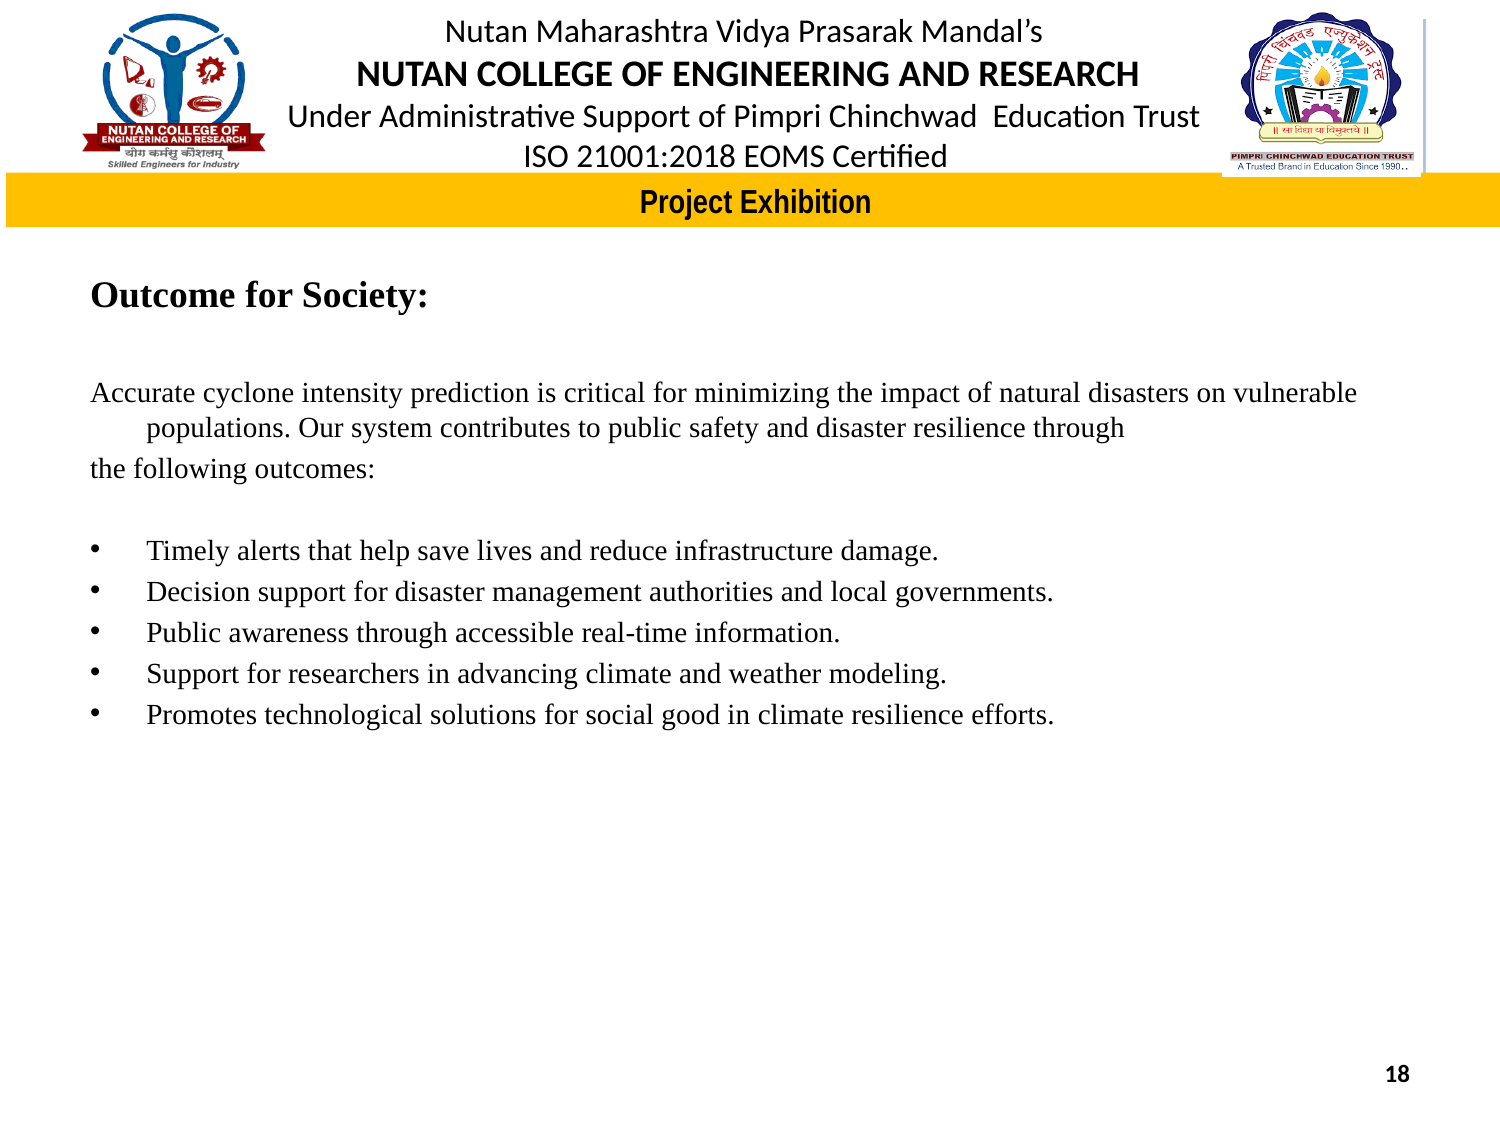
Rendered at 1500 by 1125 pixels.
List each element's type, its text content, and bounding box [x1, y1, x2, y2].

text_box Project Exhibition [5, 172, 1500, 228]
title Nutan Maharashtra Vidya Prasarak Mandal’s NUTAN COLLEGE OF ENGINEERING AND RESEARCH Under Administrative Support of Pimpri Chinchwad Education Trust ISO 21001:2018 EOMS Certified [278, 15, 1217, 172]
picture [76, 2, 275, 173]
picture [1222, 7, 1421, 178]
list Outcome for Society: Accurate cyclone intensity prediction is critical for minimizing the impact of natural disasters on vulnerable populations. Our system contributes to public safety and disaster resilience through the following outcomes: Timely alerts that help save lives and reduce infrastructure damage. Decision support for disaster management authorities and local governments. Public awareness through accessible real-time information. Support for researchers in advancing climate and weather modeling. Promotes technological solutions for social good in climate resilience efforts. [75, 262, 1425, 1039]
slide_number 18 [1074, 1042, 1425, 1103]
